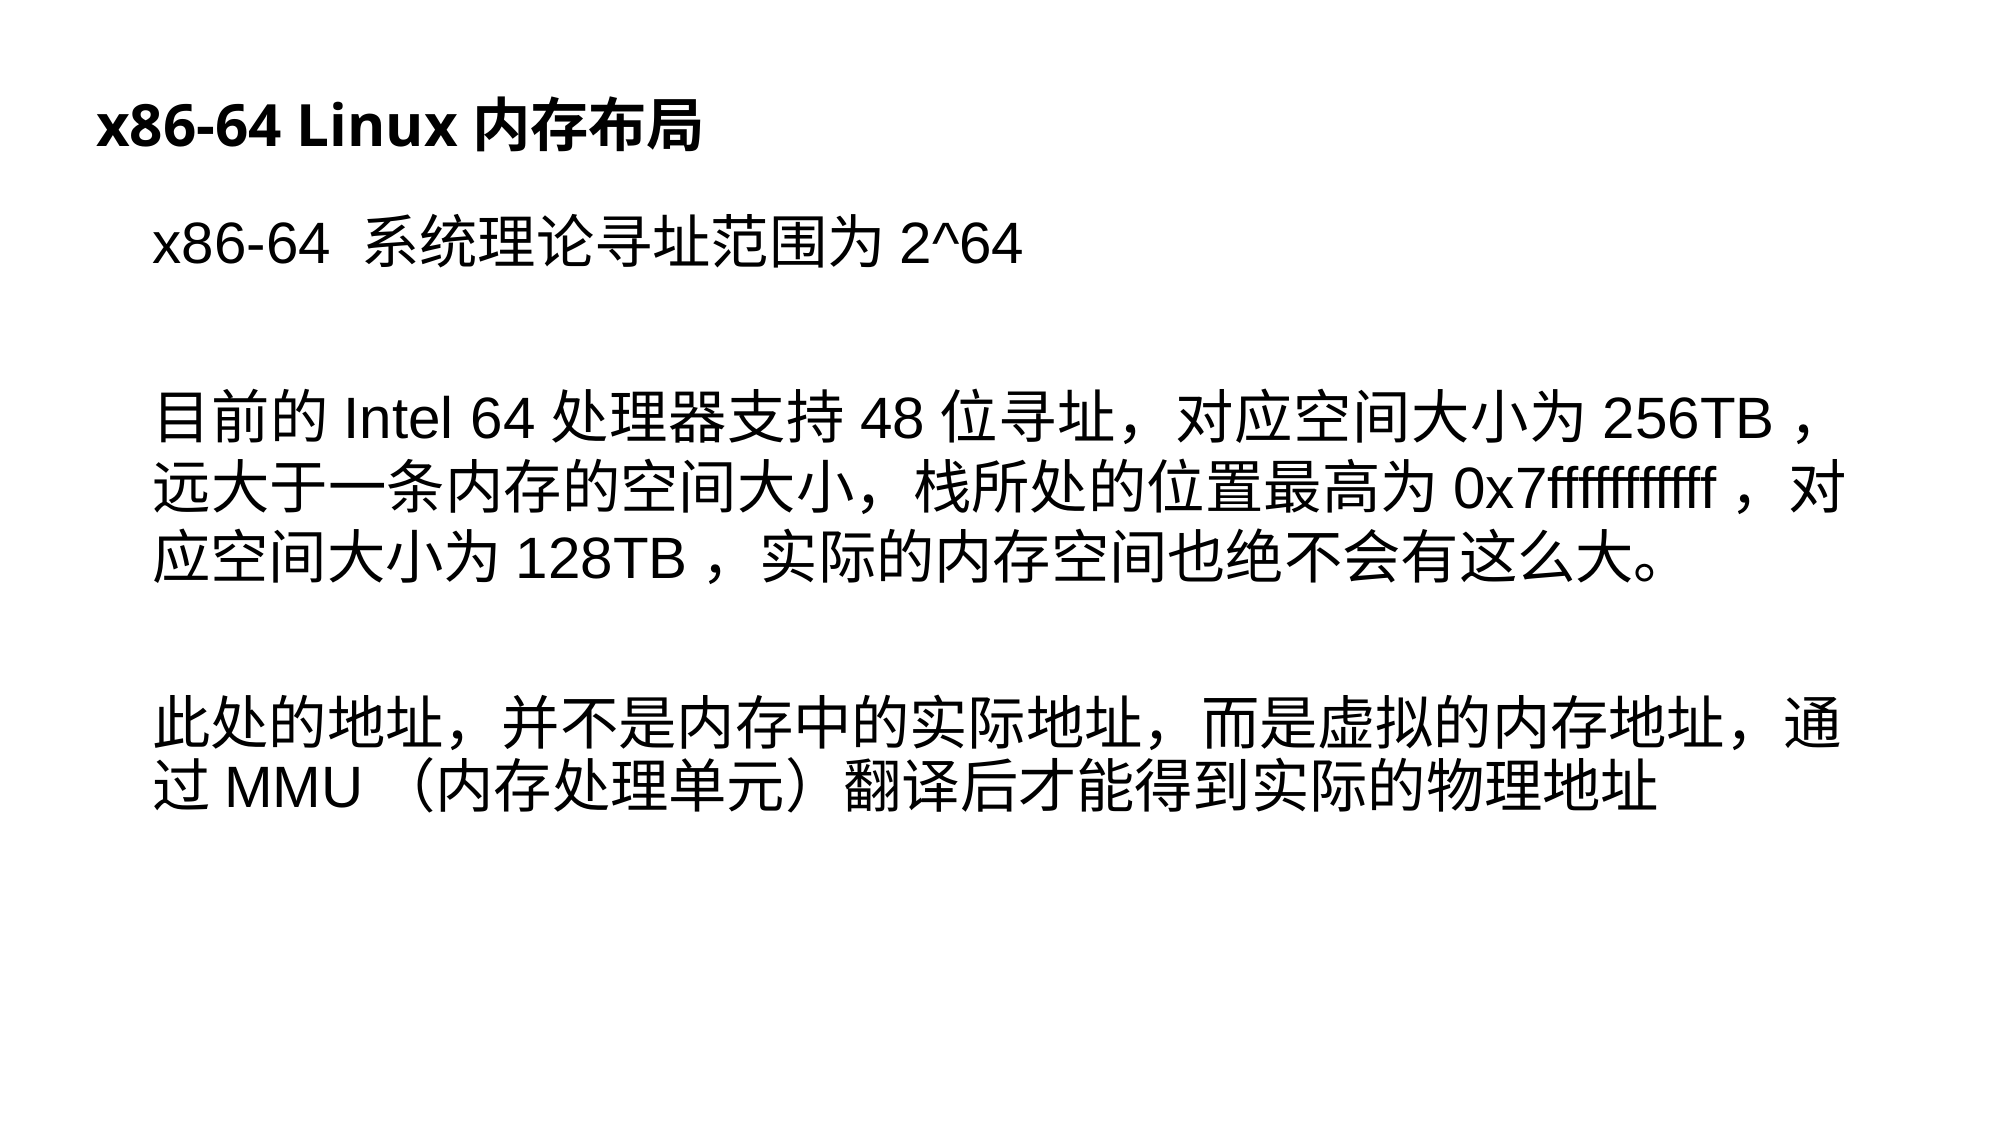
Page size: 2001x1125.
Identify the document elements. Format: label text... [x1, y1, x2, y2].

list x86-64 系统理论寻址范围为2^64 目前的Intel 64处理器支持48位寻址，对应空间大小为256TB，远大于一条内存的空间大小，栈所处的位置最高为0x7fffffffffff，对应空间大小为128TB，实际的内存空间也绝不会有这么大。 此处的地址，并不是内存中的实际地址，而是虚拟的内存地址，通过MMU（内存处理单元）翻译后才能得到实际的物理地址 [137, 205, 1863, 920]
text_box x86-64 Linux内存布局 [81, 81, 1138, 166]
